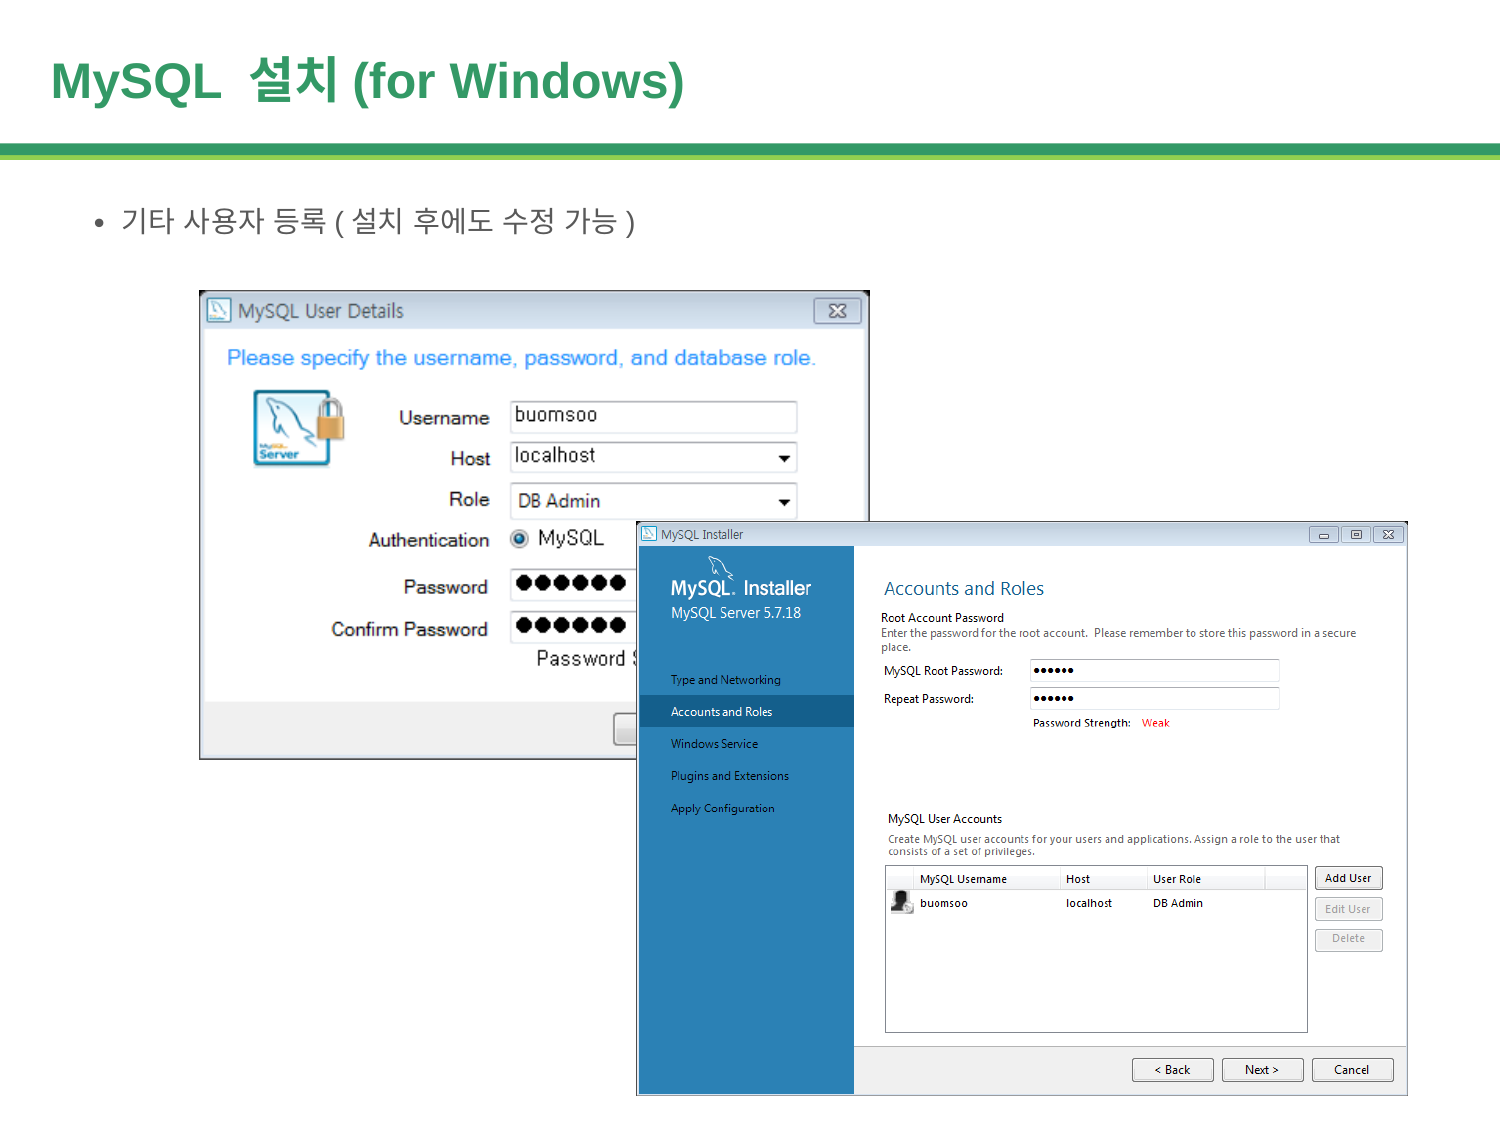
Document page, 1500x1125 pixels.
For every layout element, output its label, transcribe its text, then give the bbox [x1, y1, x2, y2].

text_box [0, 141, 1500, 157]
picture [198, 290, 1408, 1097]
text_box [0, 157, 1500, 162]
text_box MySQL 설치(for Windows) [35, 41, 701, 116]
text_box ∙ 기타 사용자 등록(설치 후에도 수정 가능) [75, 196, 1412, 246]
